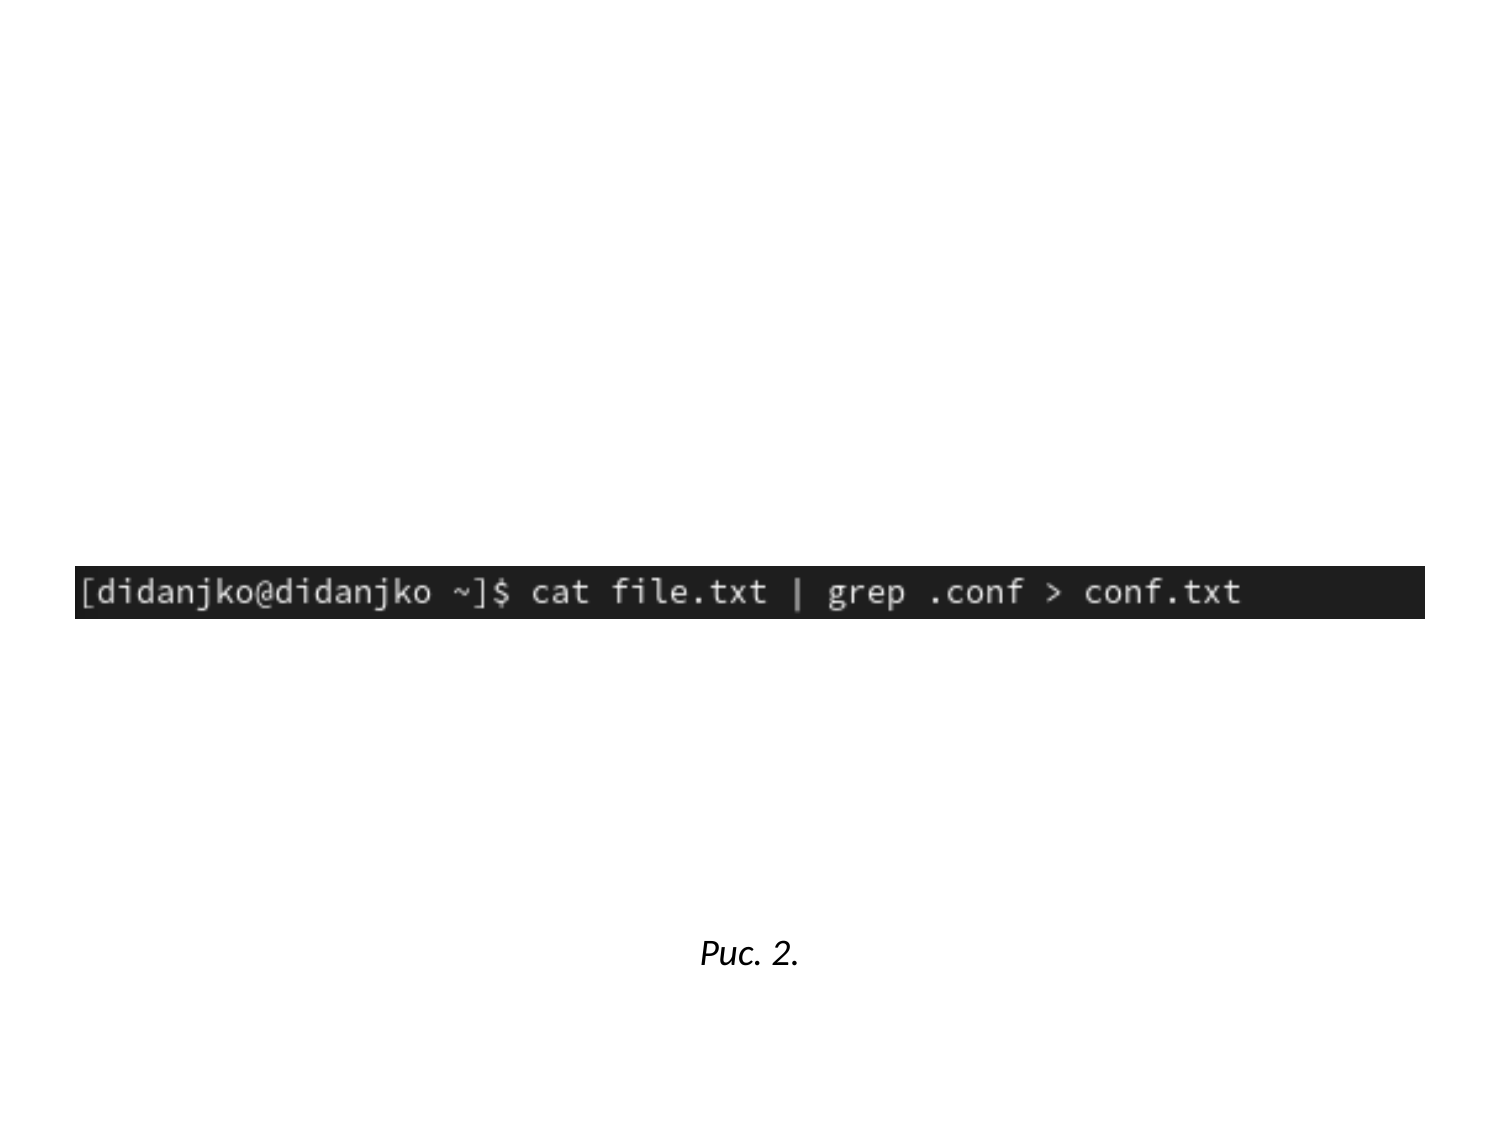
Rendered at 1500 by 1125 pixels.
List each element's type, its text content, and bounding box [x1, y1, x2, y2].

text_box Рис. 2. [74, 920, 1425, 1005]
picture [74, 566, 1426, 619]
